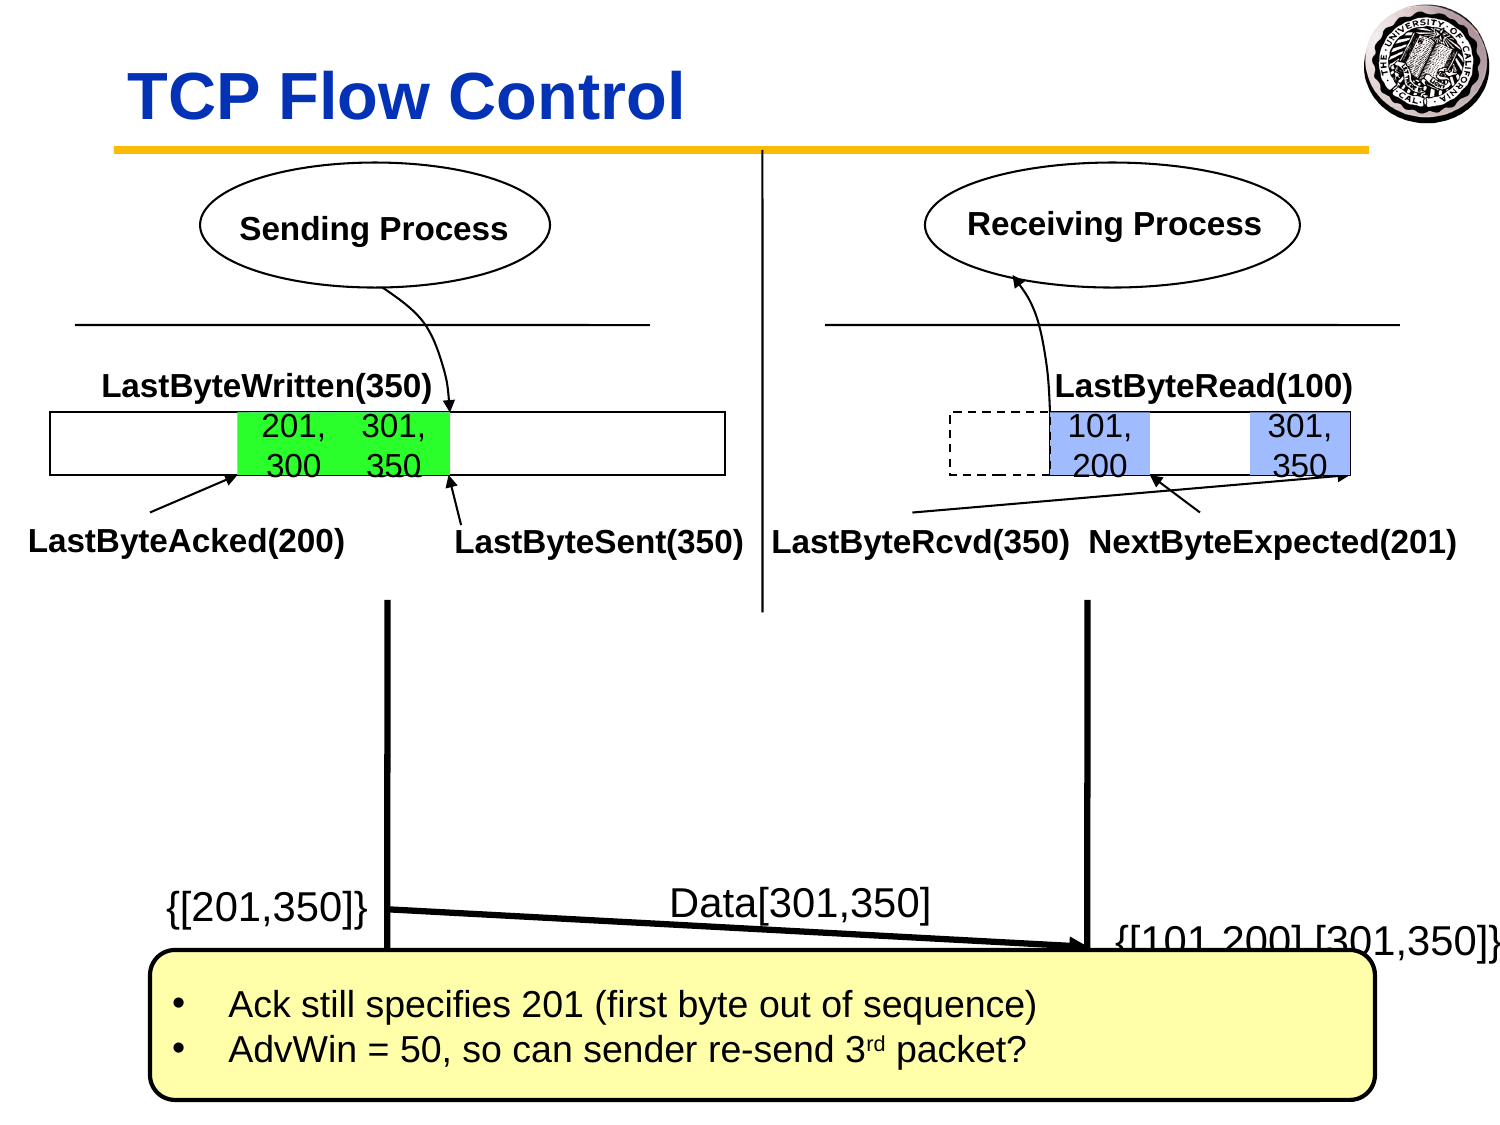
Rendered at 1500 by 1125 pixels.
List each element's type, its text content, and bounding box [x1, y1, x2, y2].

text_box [762, 474, 1476, 568]
text_box Ack still specifies 201 (first byte out of sequence) AdvWin = 50, so can sender re-send 3rd packet? [150, 1046, 1375, 1100]
text_box LastByteRead(100) [1046, 357, 1369, 412]
text_box Sending Process [224, 199, 524, 255]
text_box 201,300 [237, 412, 337, 475]
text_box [149, 868, 1500, 1038]
text_box 101, 200 [1050, 412, 1150, 473]
text_box LastByteRead(100) [1039, 376, 1049, 412]
title TCP Flow Control [112, 37, 1375, 159]
text_box [1012, 274, 1051, 412]
text_box 301,350 [337, 412, 450, 475]
text_box [950, 412, 1050, 473]
text_box LastByteWritten(350) [86, 357, 448, 412]
text_box [149, 474, 238, 513]
text_box [450, 412, 725, 473]
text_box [437, 474, 762, 568]
text_box [200, 162, 551, 288]
text_box [448, 389, 456, 413]
picture [1350, 0, 1500, 127]
text_box 301, 350 [1250, 412, 1350, 473]
text_box [924, 162, 1300, 288]
text_box [382, 287, 441, 357]
text_box [49, 412, 237, 475]
text_box LastByteAcked(200) [12, 512, 361, 567]
text_box [1150, 412, 1250, 473]
